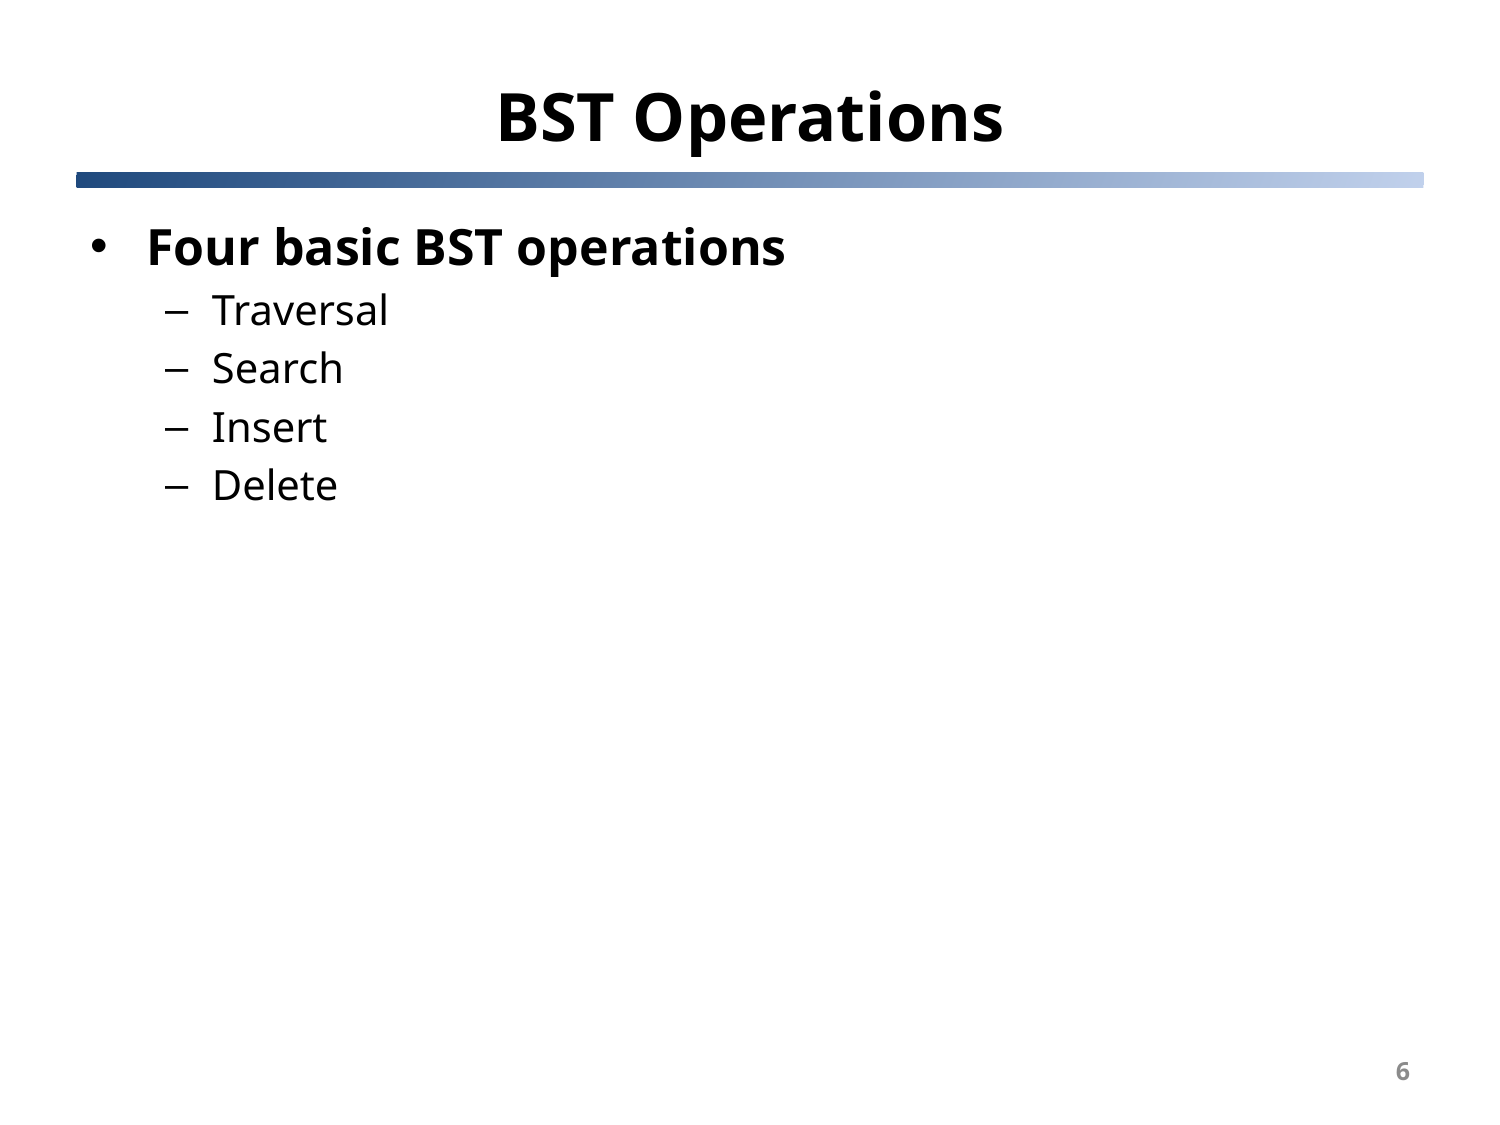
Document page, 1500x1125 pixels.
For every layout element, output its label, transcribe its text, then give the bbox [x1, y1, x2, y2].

slide_number 6 [1074, 1042, 1425, 1103]
list Four basic BST operations Traversal Search Insert Delete [75, 208, 1425, 1005]
title BST Operations [75, 45, 1425, 185]
